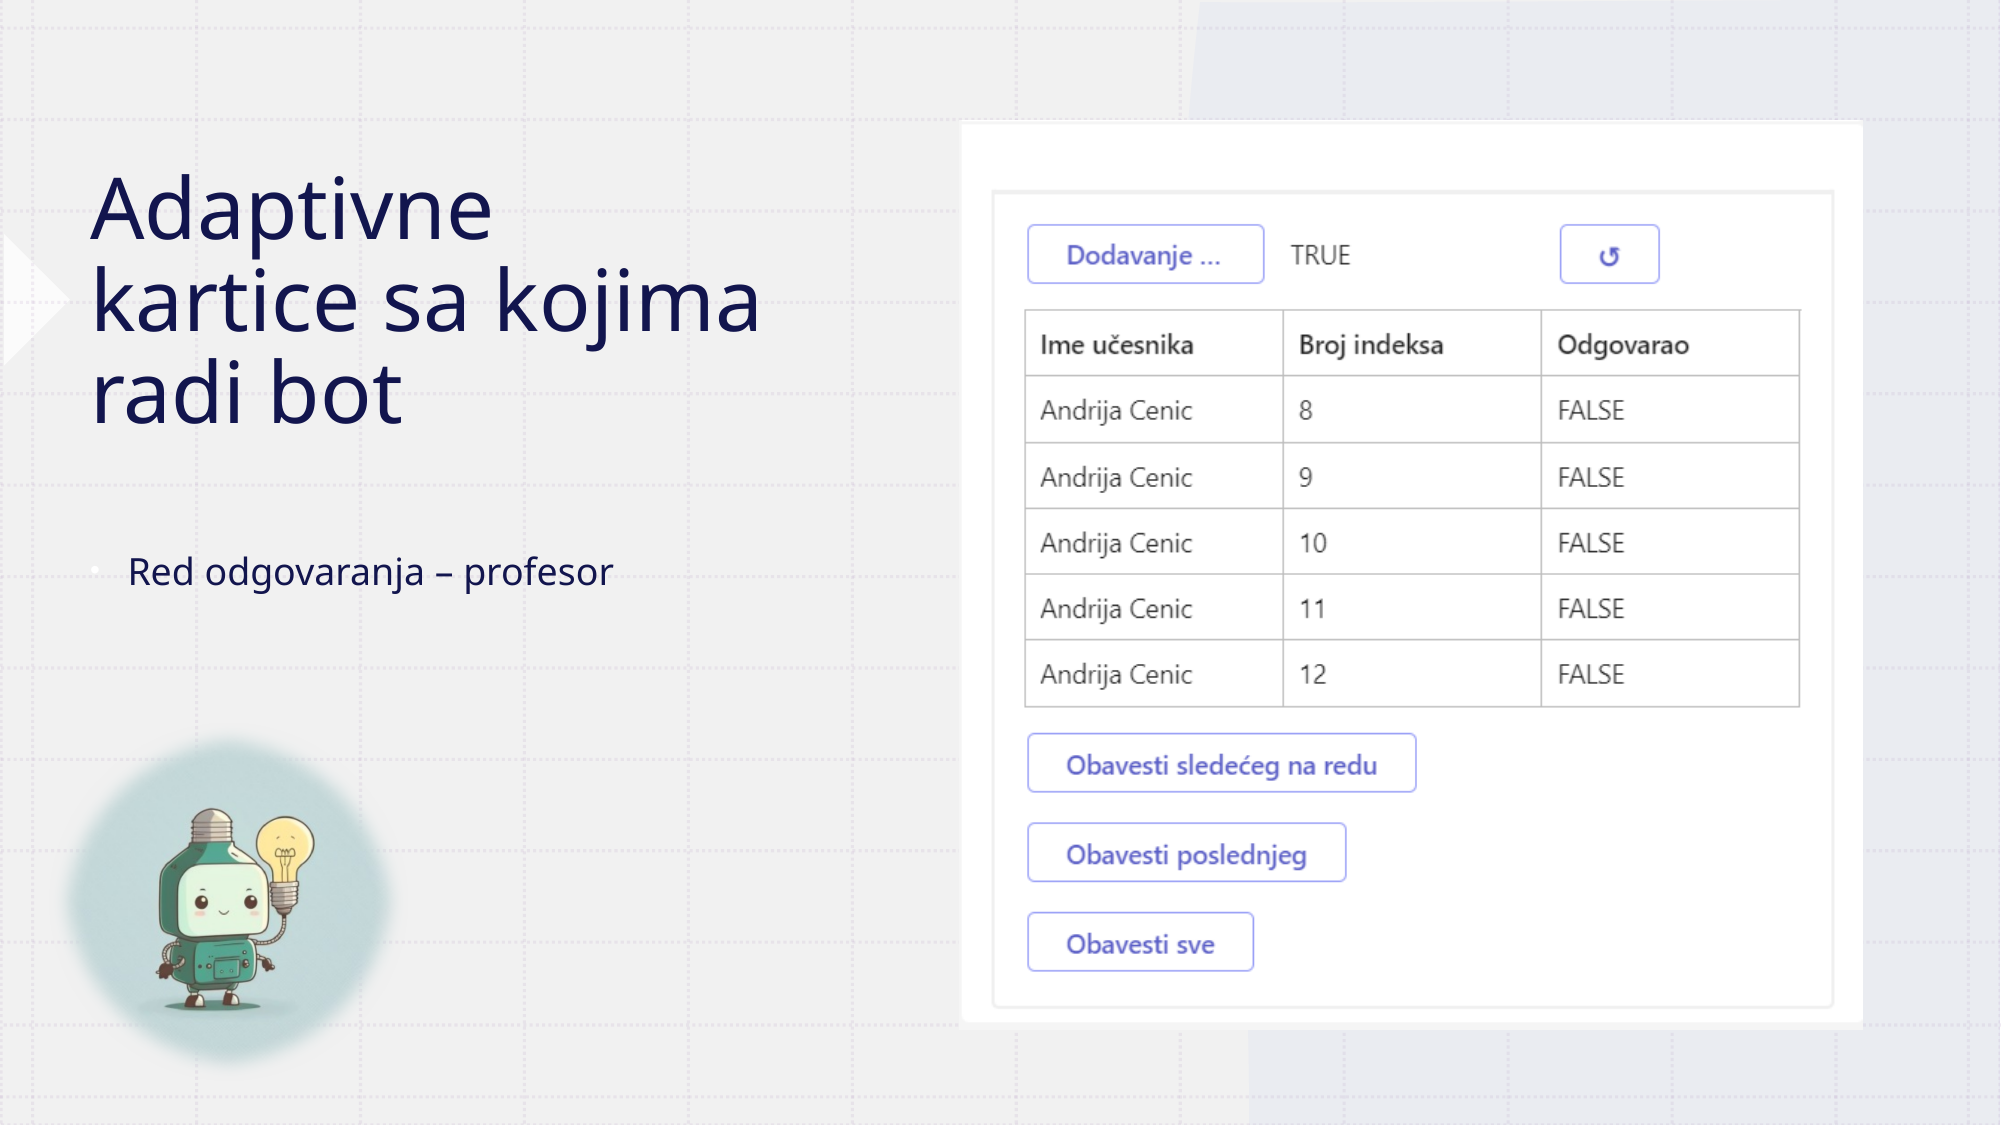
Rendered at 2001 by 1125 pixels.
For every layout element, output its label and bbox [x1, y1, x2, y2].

text_box [0, 0, 2000, 1125]
picture [959, 120, 1863, 1030]
picture [48, 721, 409, 1082]
